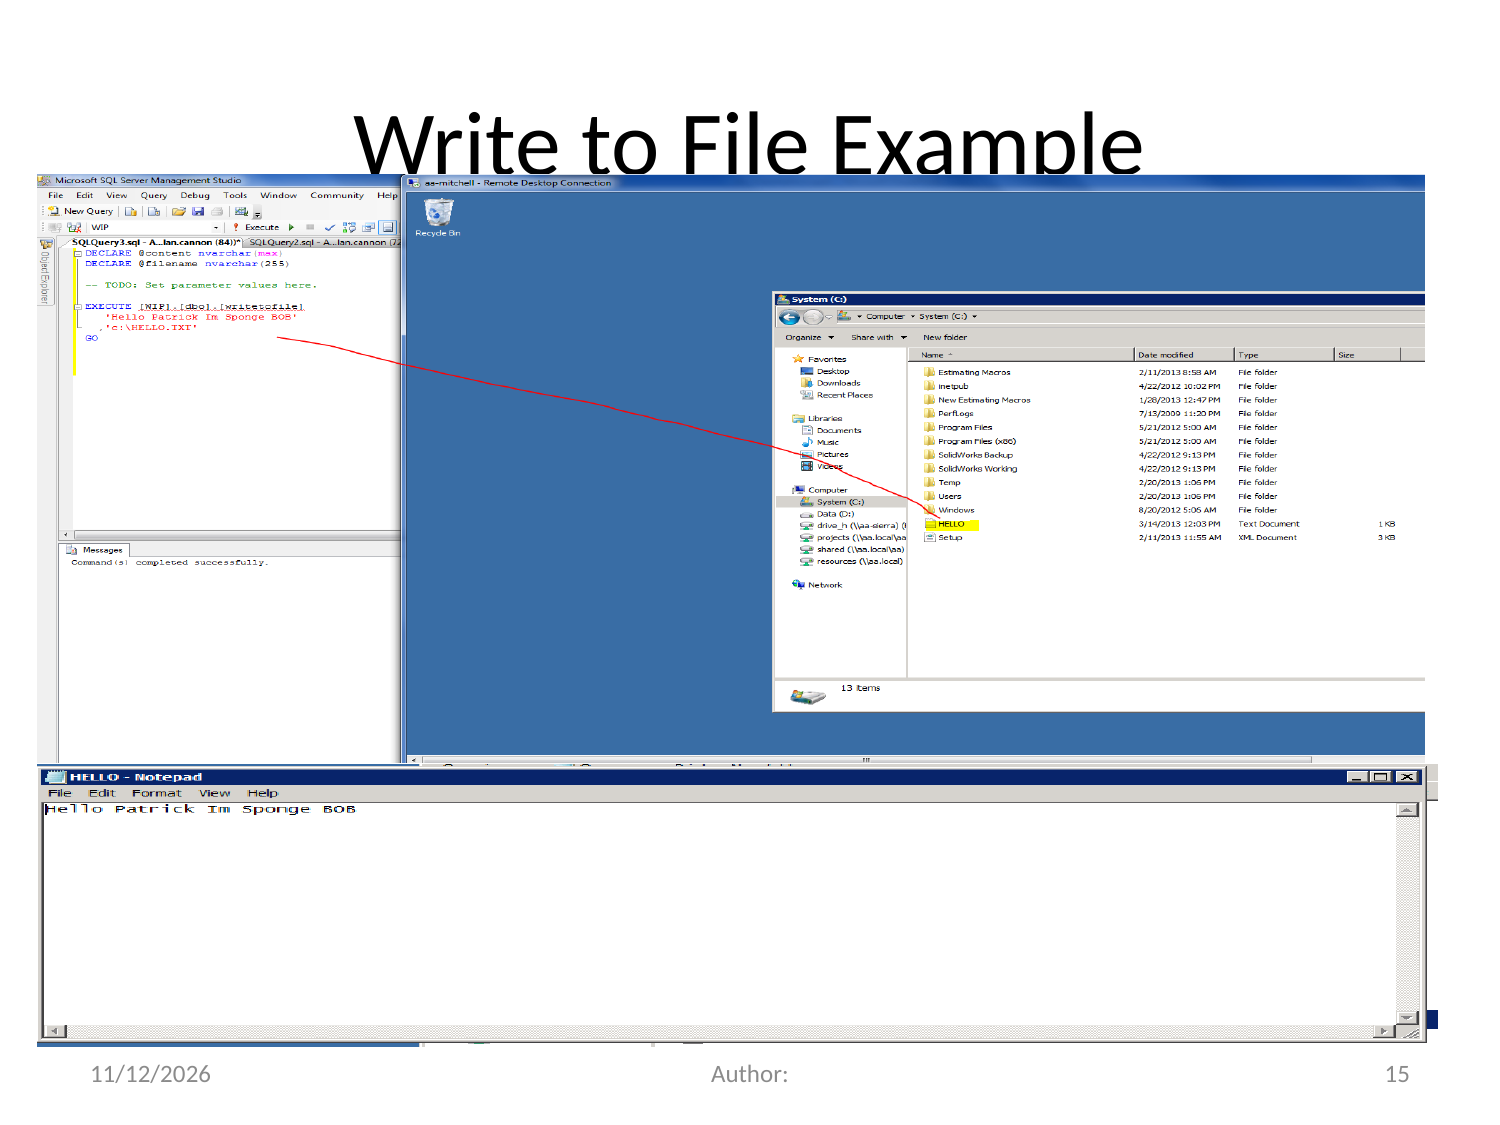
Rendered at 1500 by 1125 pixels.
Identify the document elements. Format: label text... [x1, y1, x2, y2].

slide_number 15 [1074, 1055, 1425, 1103]
title Write to File Example [75, 45, 1425, 174]
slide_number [75, 1055, 425, 1103]
picture [37, 174, 1438, 1047]
footer Author: [512, 1055, 988, 1103]
